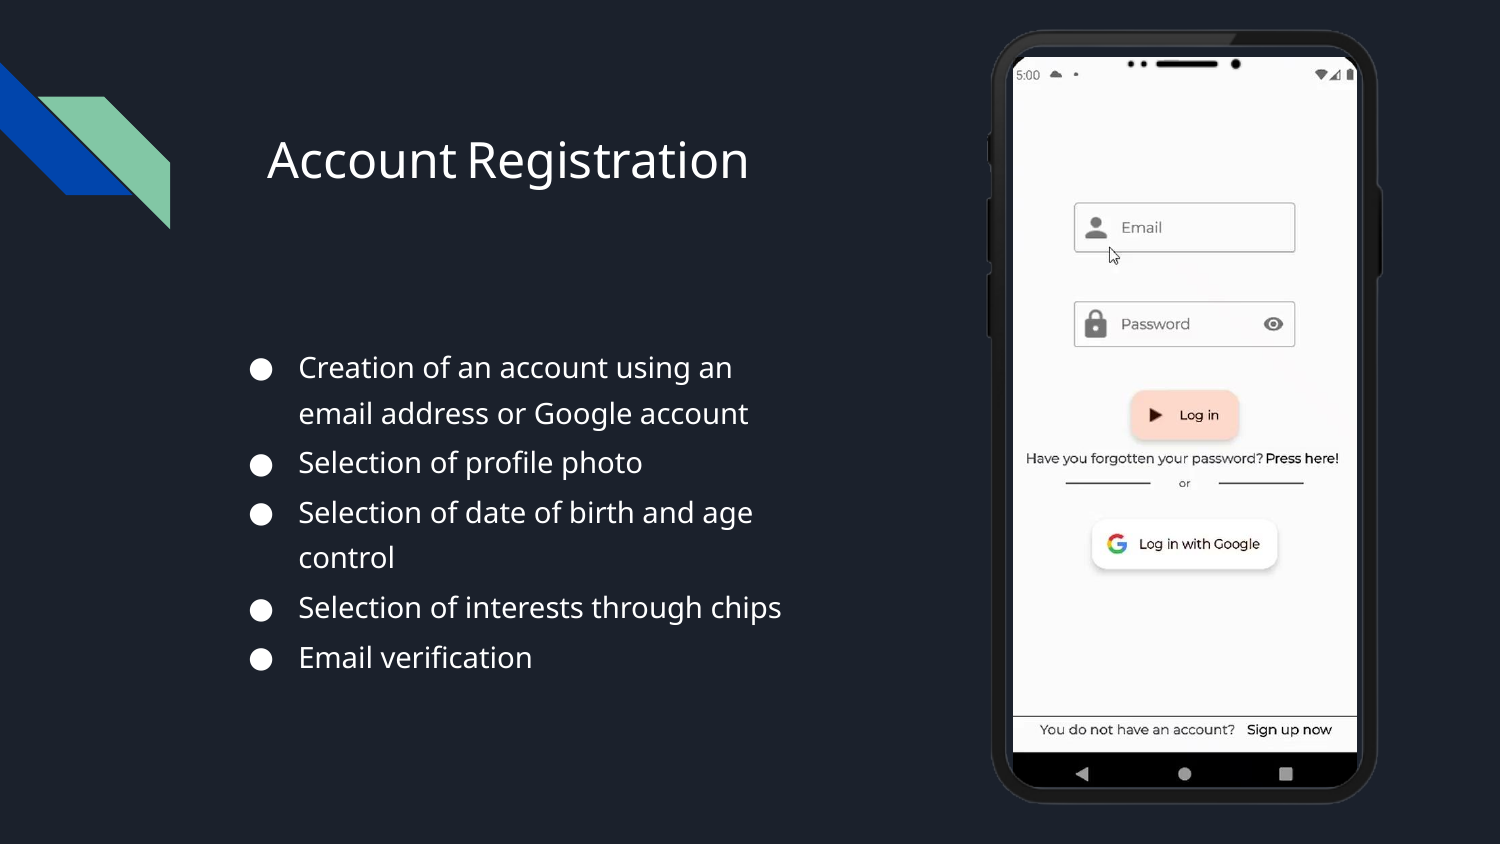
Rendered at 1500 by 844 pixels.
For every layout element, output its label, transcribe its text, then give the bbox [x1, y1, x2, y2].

title Account Registration [212, 64, 806, 307]
list Creation of an account using an email address or Google account Selection of profile photo Selection of date of birth and age control Selection of interests through chips Email verification [212, 323, 806, 716]
picture [872, 0, 1498, 844]
